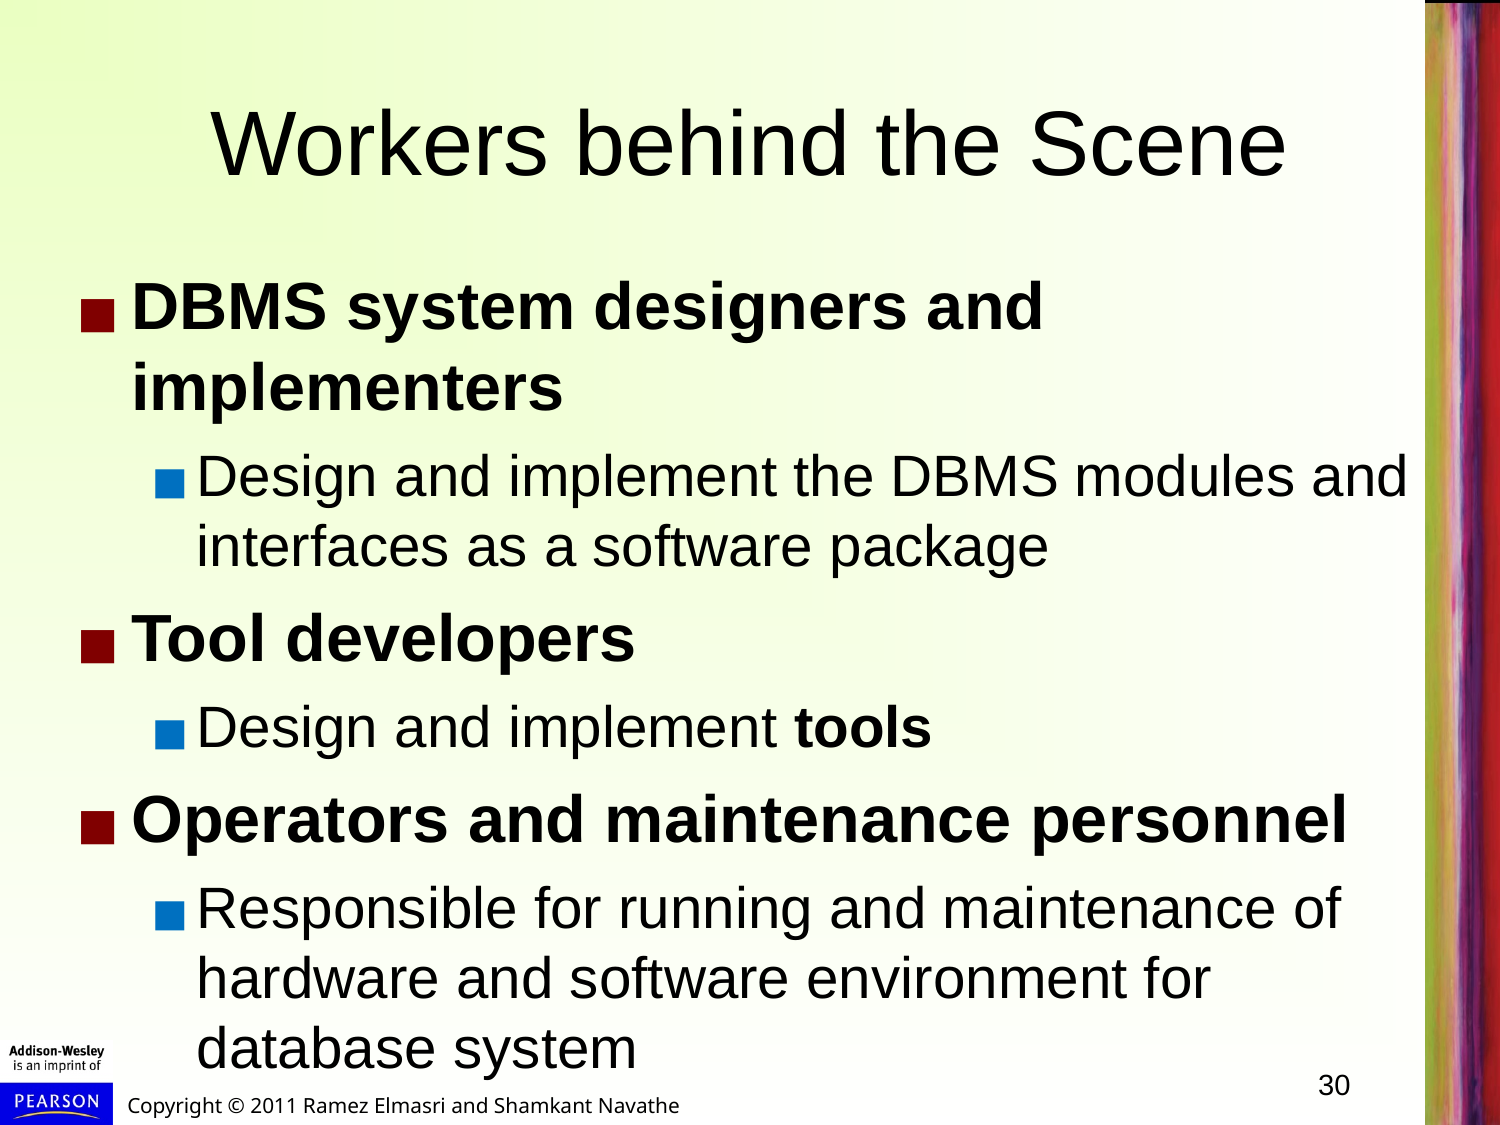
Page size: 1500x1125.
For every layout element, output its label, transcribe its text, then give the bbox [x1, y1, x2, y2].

list DBMS system designers and implementers Design and implement the DBMS modules and interfaces as a software package Tool developers Design and implement tools Operators and maintenance personnel Responsible for running and maintenance of hardware and software environment for database system [75, 263, 1425, 1006]
title Workers behind the Scene [75, 44, 1425, 233]
picture [0, 0, 1500, 1125]
